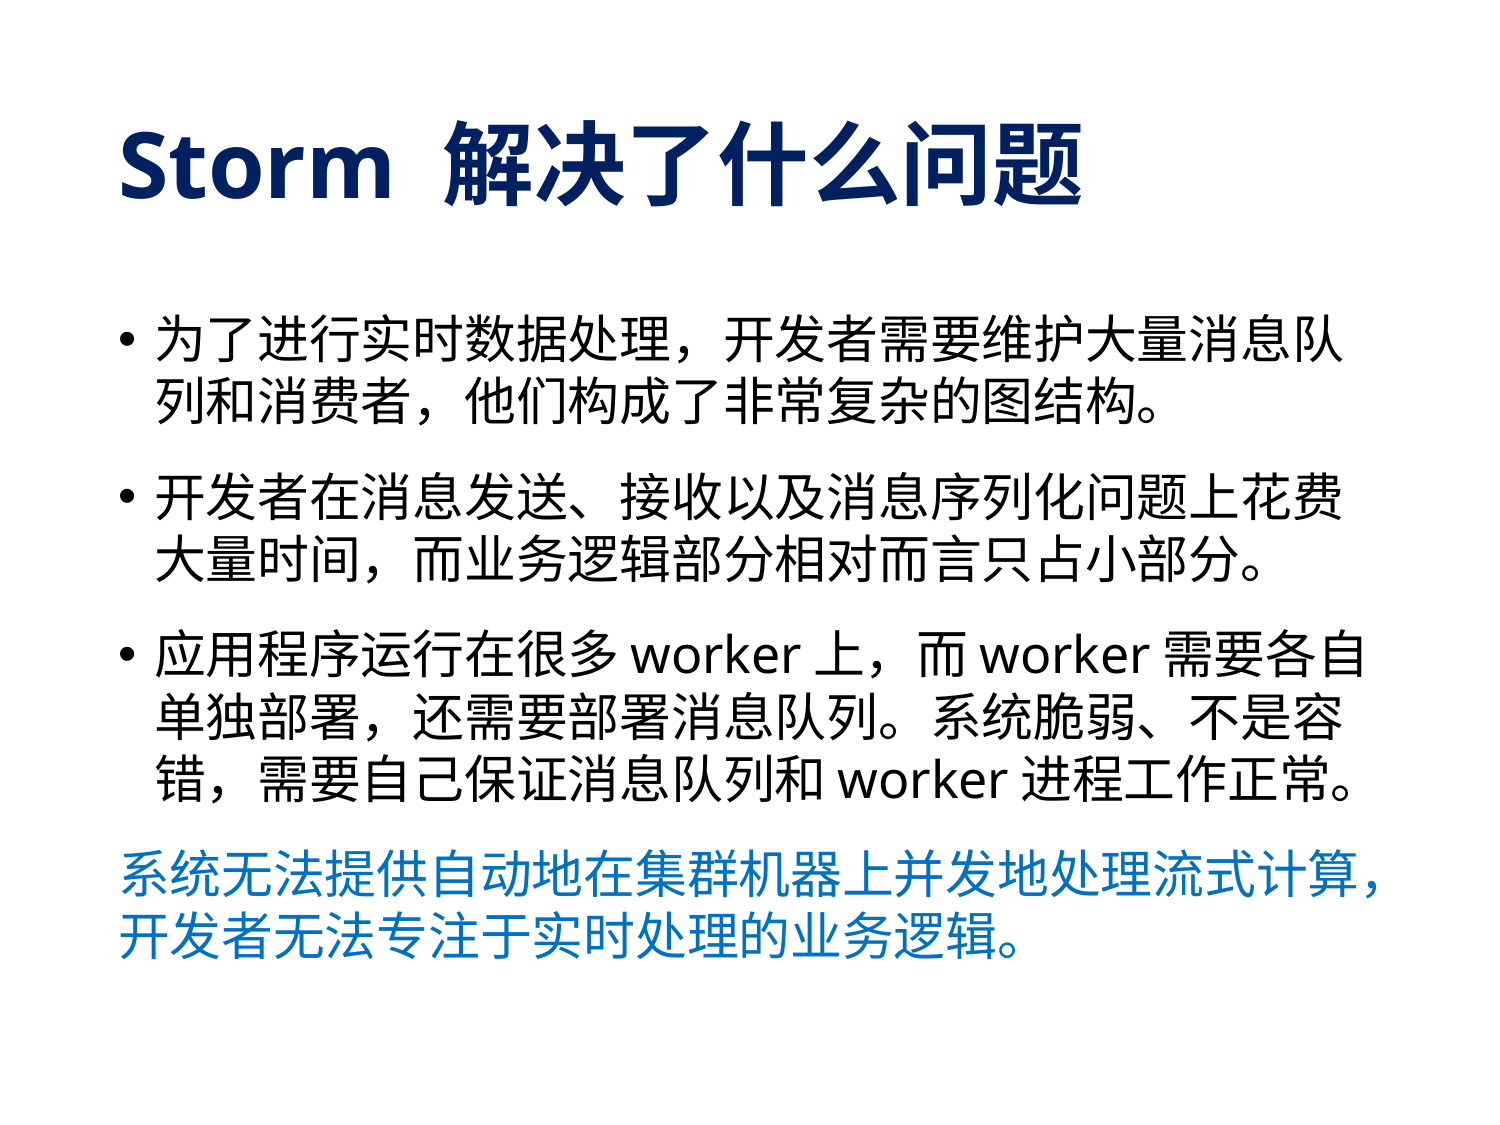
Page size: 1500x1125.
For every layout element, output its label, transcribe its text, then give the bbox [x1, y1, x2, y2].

title Storm 解决了什么问题 [103, 59, 1397, 278]
list 为了进行实时数据处理，开发者需要维护大量消息队列和消费者，他们构成了非常复杂的图结构。 开发者在消息发送、接收以及消息序列化问题上花费大量时间，而业务逻辑部分相对而言只占小部分。 应用程序运行在很多worker上，而worker需要各自单独部署，还需要部署消息队列。系统脆弱、不是容错，需要自己保证消息队列和worker进程工作正常。 系统无法提供自动地在集群机器上并发地处理流式计算，开发者无法专注于实时处理的业务逻辑。 [103, 299, 1397, 1014]
